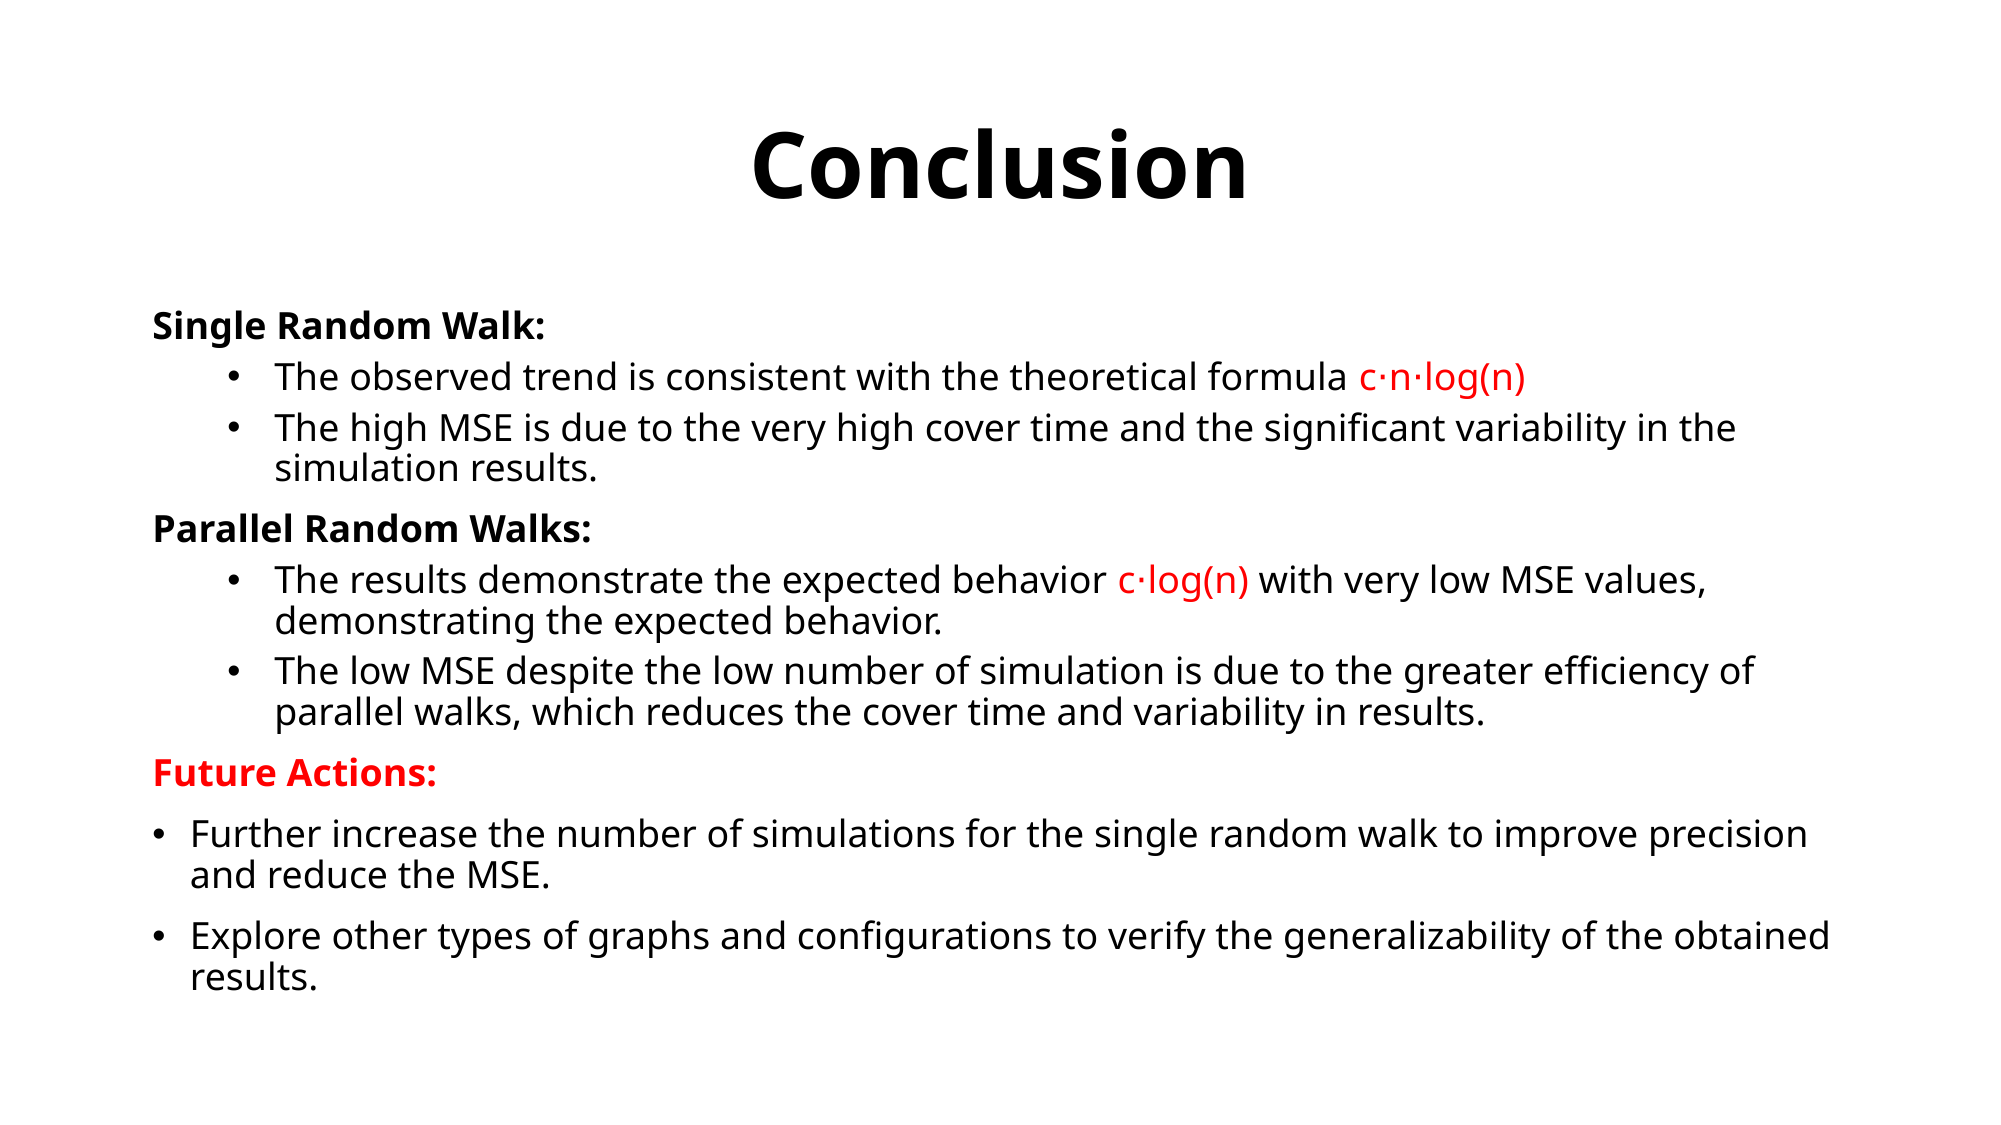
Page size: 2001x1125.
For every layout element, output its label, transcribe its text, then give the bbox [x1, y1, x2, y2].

list Single Random Walk: The observed trend is consistent with the theoretical formula c⋅n⋅log⁡(n) The high MSE is due to the very high cover time and the significant variability in the simulation results. Parallel Random Walks: The results demonstrate the expected behavior c⋅log⁡(n) with very low MSE values, demonstrating the expected behavior. The low MSE despite the low number of simulation is due to the greater efficiency of parallel walks, which reduces the cover time and variability in results. Future Actions: Further increase the number of simulations for the single random walk to improve precision and reduce the MSE. Explore other types of graphs and configurations to verify the generalizability of the obtained results. [137, 299, 1863, 1014]
title Conclusion [137, 59, 1863, 278]
